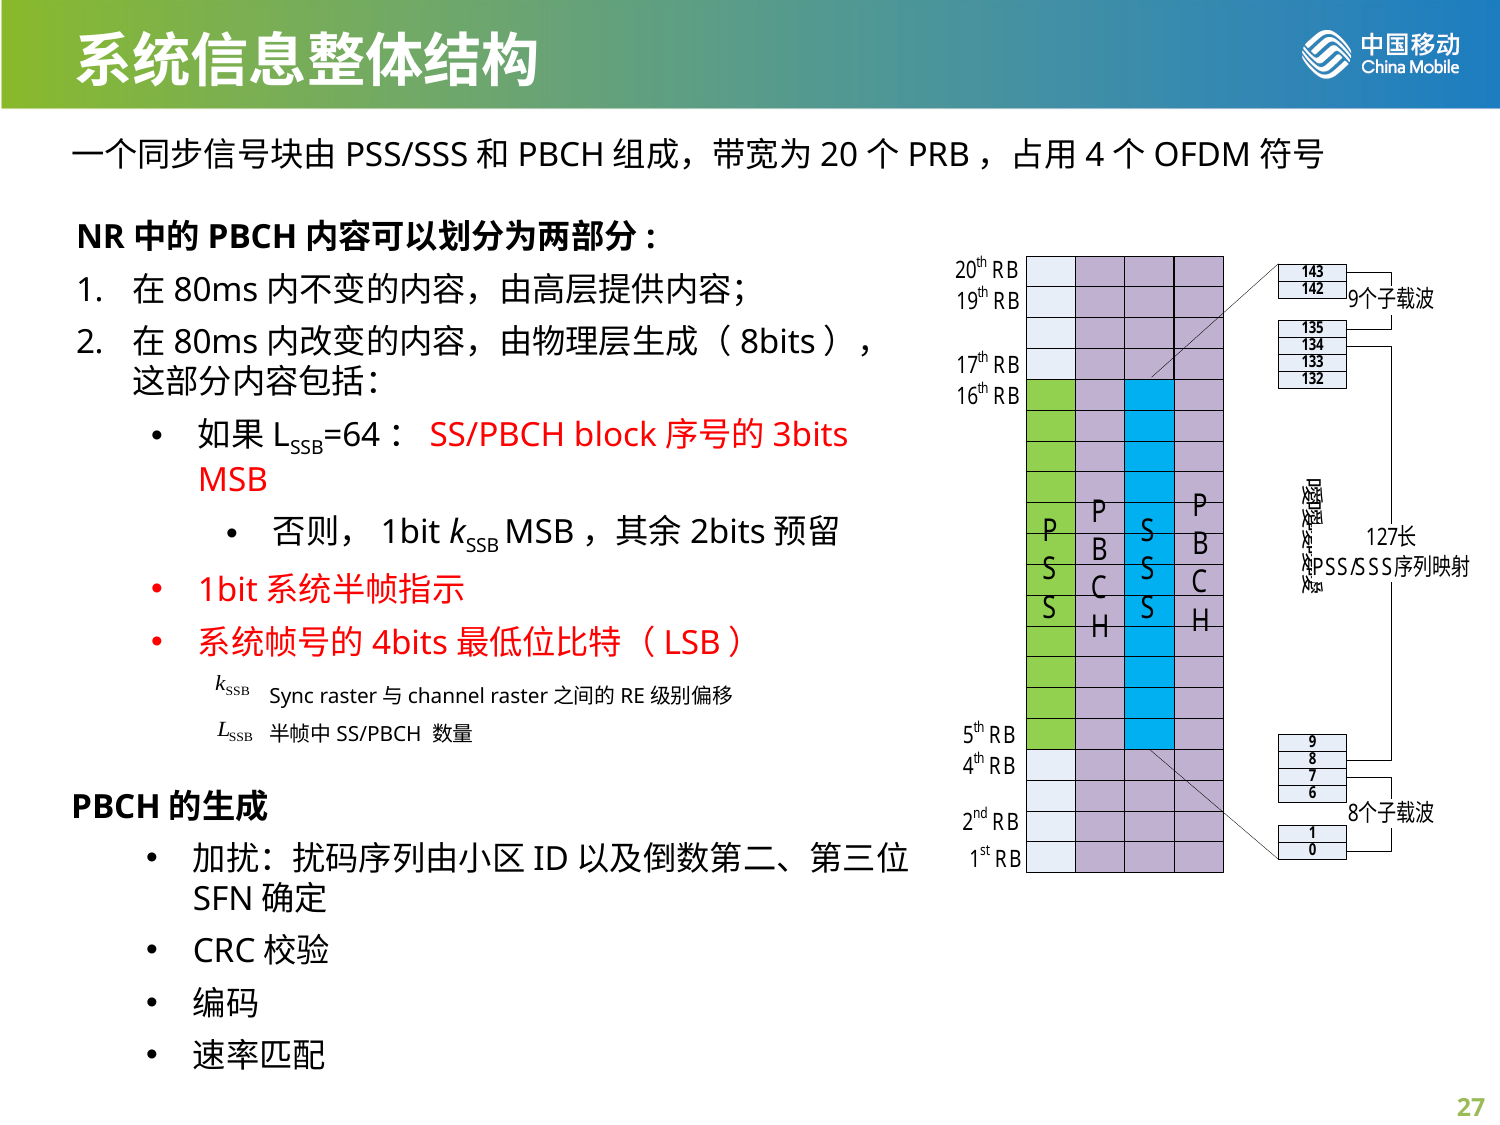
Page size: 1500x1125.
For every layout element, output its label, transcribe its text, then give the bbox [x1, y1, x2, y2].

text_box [211, 668, 255, 702]
picture [0, 1, 1500, 1125]
text_box PBCH的生成 加扰：扰码序列由小区ID以及倒数第二、第三位SFN确定 CRC校验 编码 速率匹配 [56, 777, 963, 1082]
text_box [212, 714, 259, 748]
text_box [938, 243, 1477, 886]
text_box Sync raster与channel raster之间的RE级别偏移 半帧中SS/PBCH 数量 [254, 663, 763, 753]
text_box NR中的PBCH内容可以划分为两部分: 在80ms内不变的内容，由高层提供内容； 在80ms内改变的内容，由物理层生成（8bits），这部分内容包括： 如果LSSB=64：SS/PBCH block序号的3bits MSB 否则，1bit kSSB MSB，其余2bits预留 1bit系统半帧指示 系统帧号的4bits最低位比特（LSB） [61, 208, 889, 669]
text_box 系统信息整体结构 [59, 15, 1466, 100]
text_box 一个同步信号块由PSS/SSS和PBCH组成，带宽为20个PRB，占用4个OFDM符号 [56, 125, 1447, 180]
